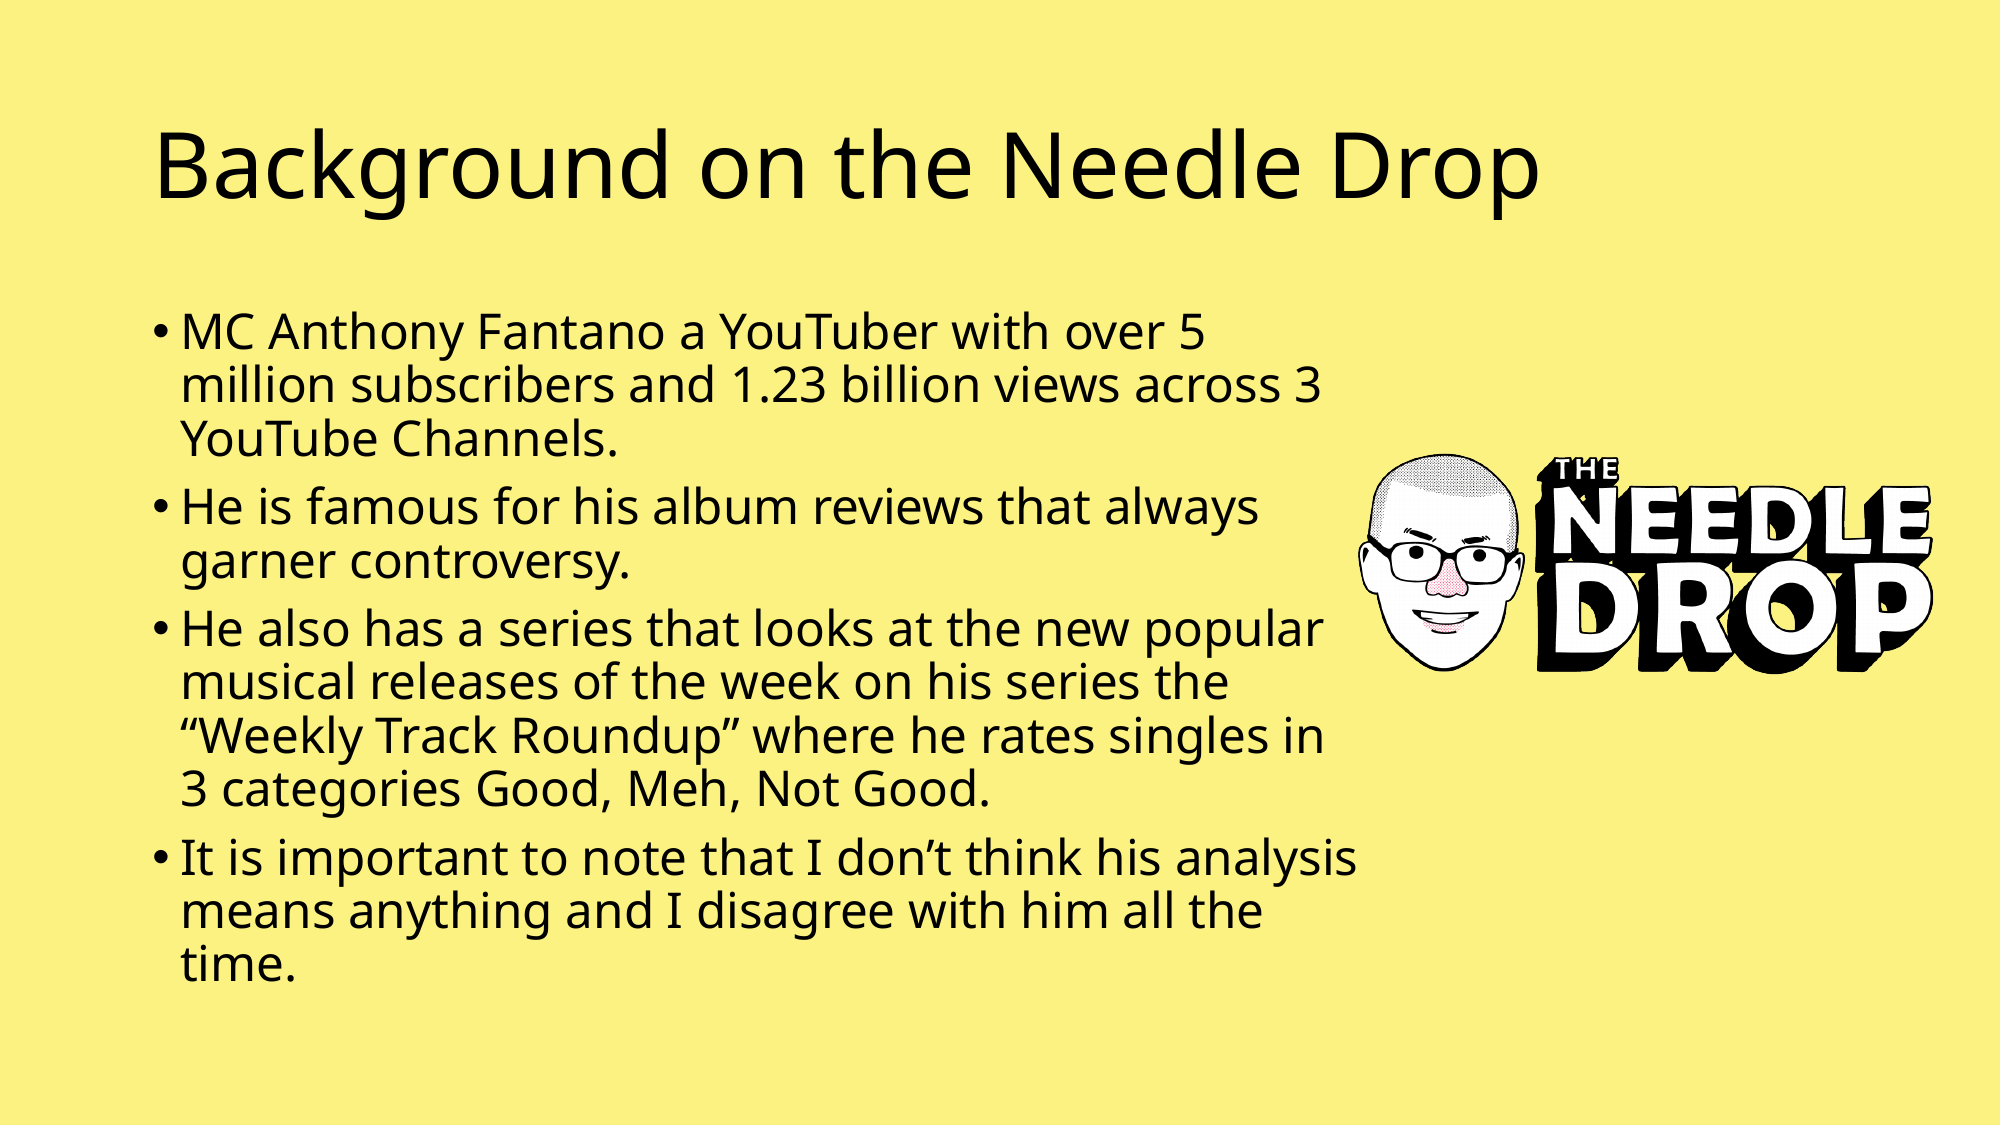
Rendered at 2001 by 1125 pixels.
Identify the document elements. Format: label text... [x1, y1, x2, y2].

picture [1335, 424, 1961, 701]
title Background on the Needle Drop [137, 59, 1863, 278]
list MC Anthony Fantano a YouTuber with over 5 million subscribers and 1.23 billion views across 3 YouTube Channels. He is famous for his album reviews that always garner controversy. He also has a series that looks at the new popular musical releases of the week on his series the “Weekly Track Roundup” where he rates singles in 3 categories Good, Meh, Not Good. It is important to note that I don’t think his analysis means anything and I disagree with him all the time. [137, 299, 1375, 1014]
